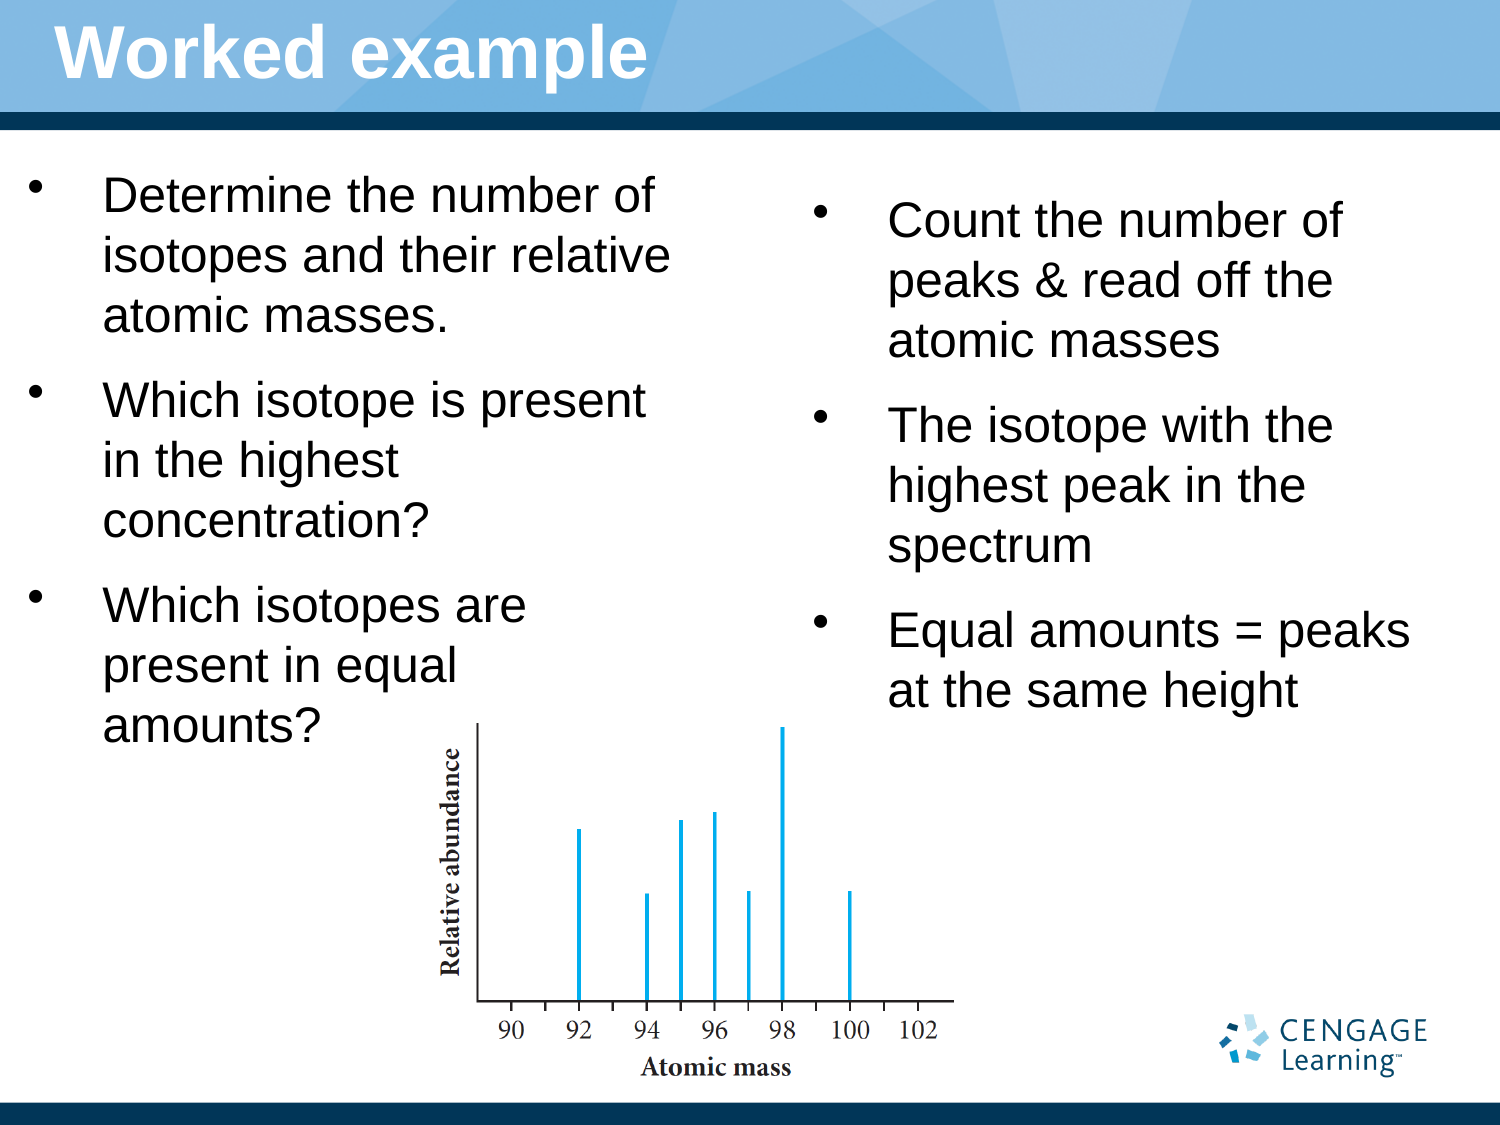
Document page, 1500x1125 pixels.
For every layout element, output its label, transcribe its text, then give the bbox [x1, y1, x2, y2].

picture [1195, 990, 1450, 1101]
picture [424, 710, 963, 1081]
list Determine the number of isotopes and their relative atomic masses. Which isotope is present in the highest concentration? Which isotopes are present in equal amounts? [27, 162, 690, 913]
picture [0, 0, 1500, 112]
title Worked example [54, 12, 1405, 125]
text_box Count the number of peaks & read off the atomic masses The isotope with the highest peak in the spectrum Equal amounts = peaks at the same height [812, 187, 1463, 863]
